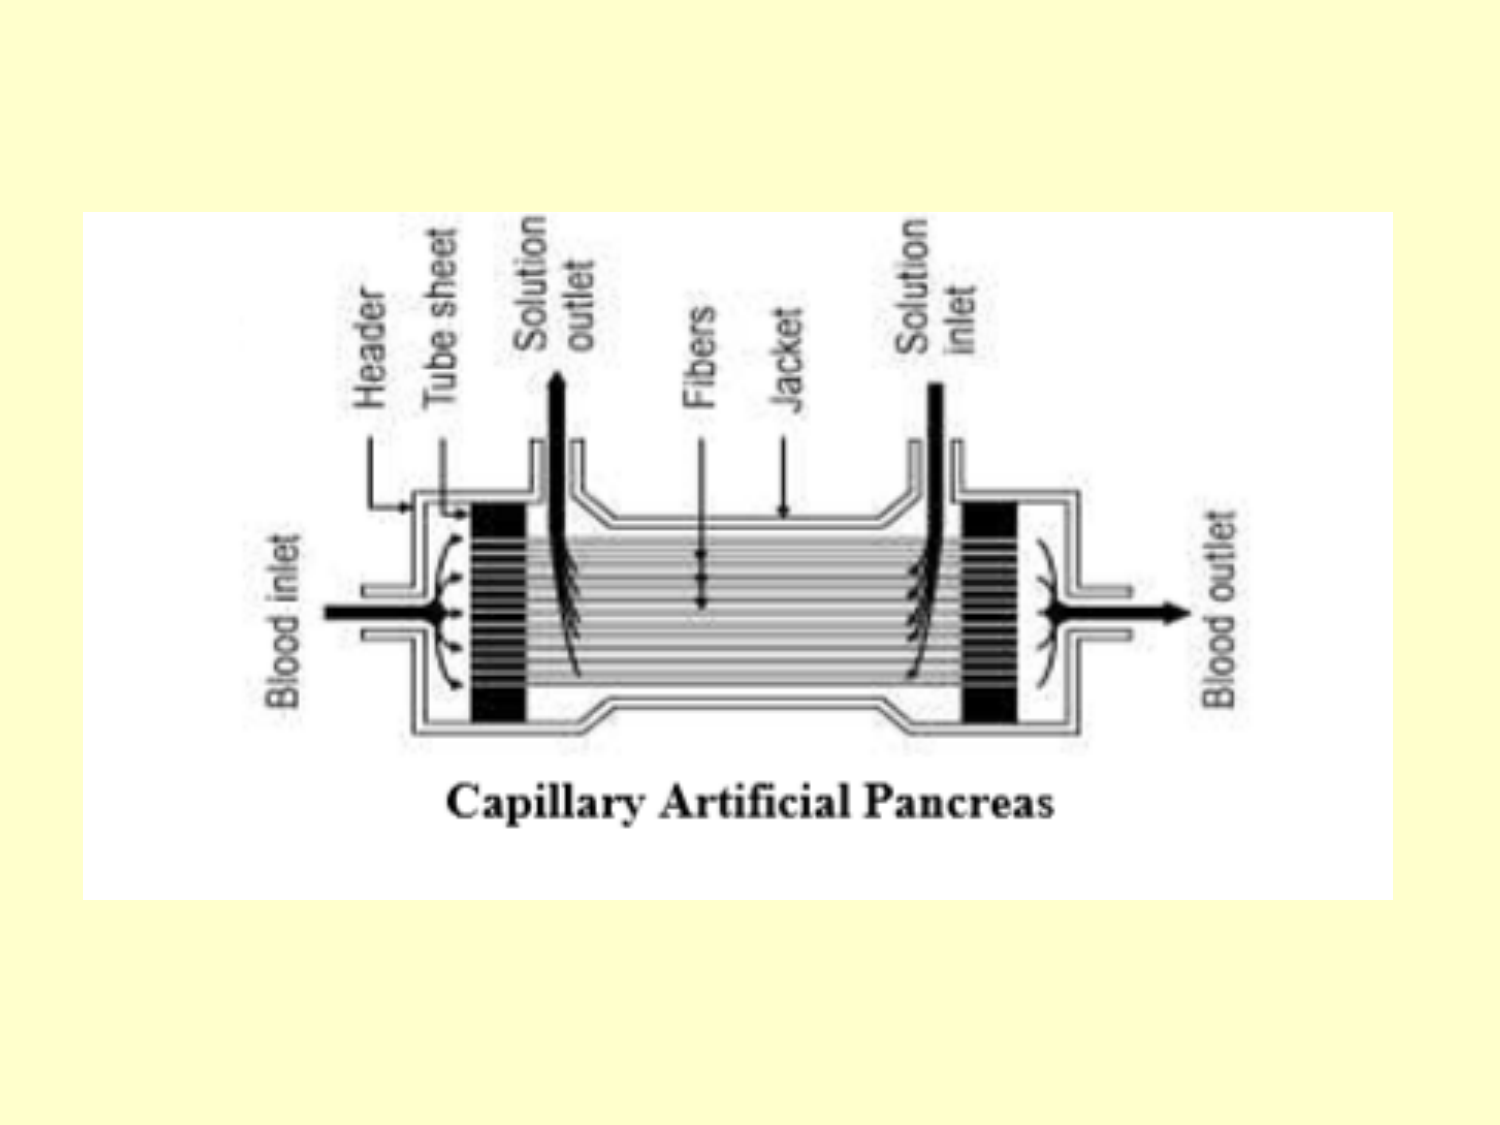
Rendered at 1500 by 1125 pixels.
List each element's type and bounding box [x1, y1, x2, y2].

picture [82, 212, 1394, 901]
